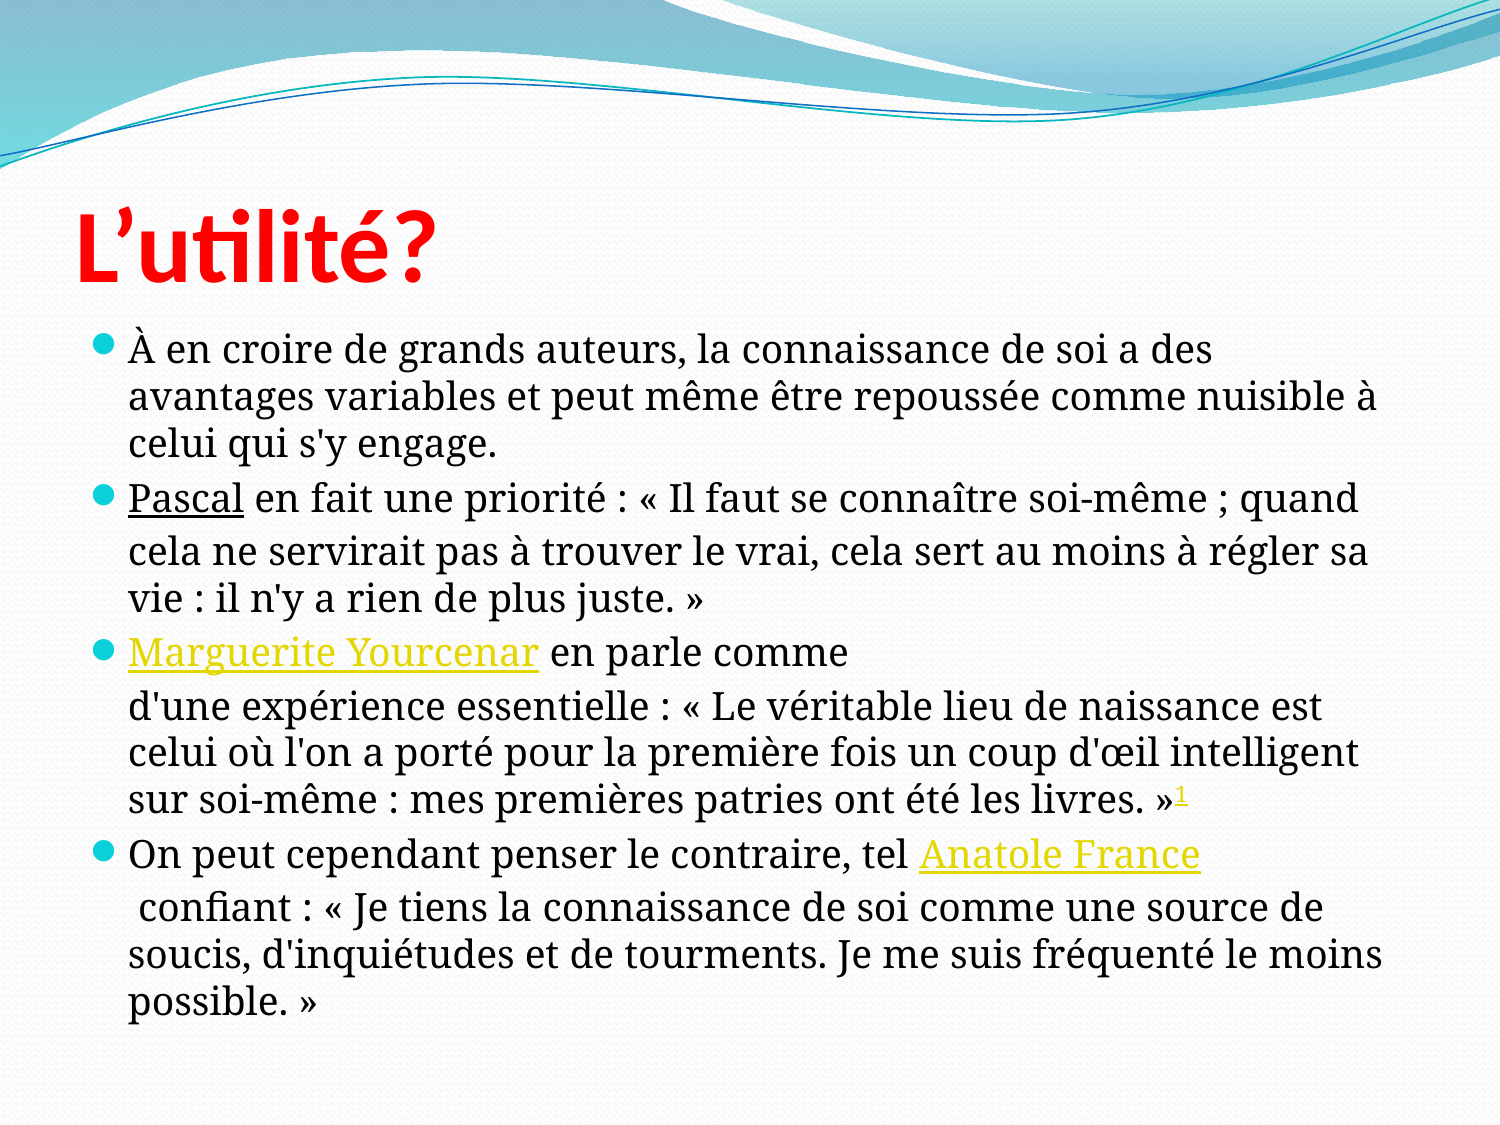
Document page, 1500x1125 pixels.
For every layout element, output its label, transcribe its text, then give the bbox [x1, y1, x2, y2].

title L’utilité? [75, 115, 1425, 303]
list À en croire de grands auteurs, la connaissance de soi a des avantages variables et peut même être repoussée comme nuisible à celui qui s'y engage. Pascal en fait une priorité : « Il faut se connaître soi-même ; quand cela ne servirait pas à trouver le vrai, cela sert au moins à régler sa vie : il n'y a rien de plus juste. » Marguerite Yourcenar en parle comme d'une expérience essentielle : « Le véritable lieu de naissance est celui où l'on a porté pour la première fois un coup d'œil intelligent sur soi-même : mes premières patries ont été les livres. »1 On peut cependant penser le contraire, tel Anatole France confiant : « Je tiens la connaissance de soi comme une source de soucis, d'inquiétudes et de tourments. Je me suis fréquenté le moins possible. » [75, 317, 1425, 1038]
